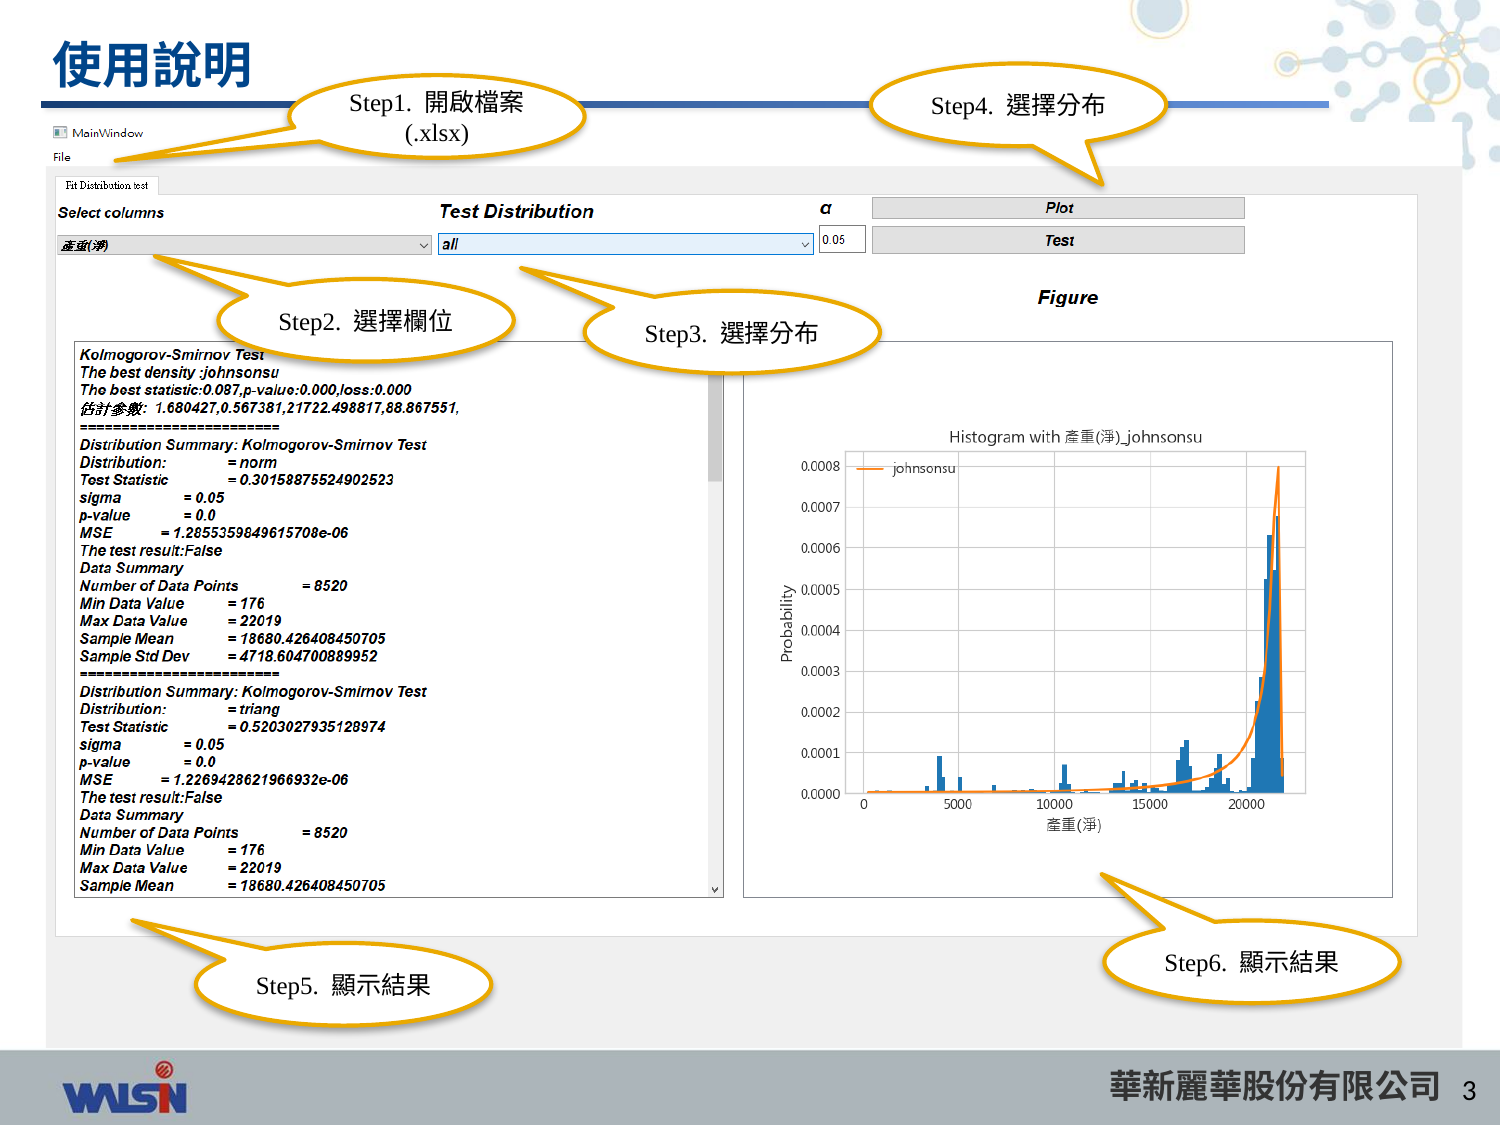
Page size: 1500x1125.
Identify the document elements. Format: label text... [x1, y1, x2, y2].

slide_number 3 [1446, 1063, 1500, 1124]
text_box Step4. 選擇分布 [870, 62, 1167, 120]
text_box Step1. 開啟檔案 (.xlsx) [288, 74, 586, 120]
title 使用說明 [37, 13, 1463, 114]
picture [0, 0, 1500, 1125]
